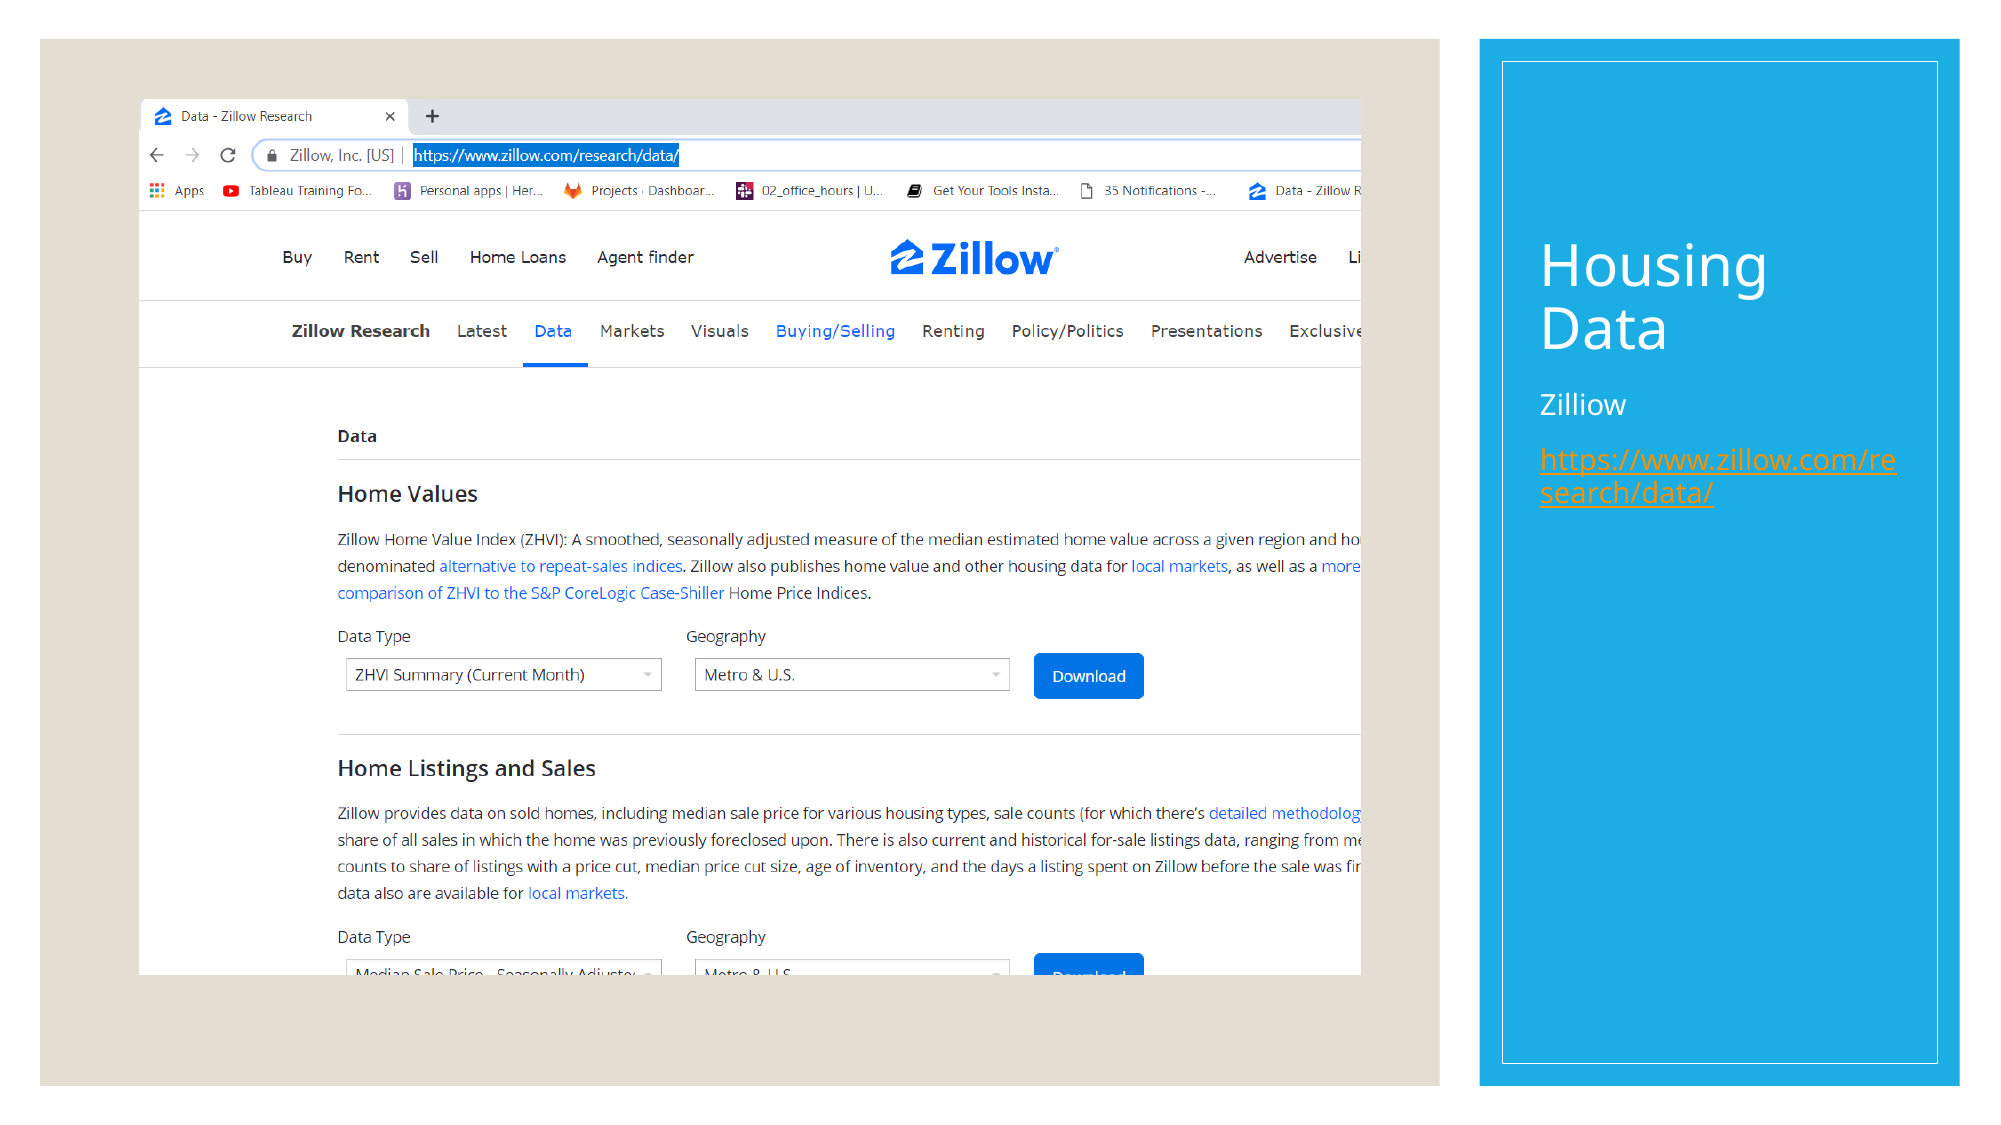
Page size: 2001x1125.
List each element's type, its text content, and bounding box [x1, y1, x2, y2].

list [139, 99, 1361, 975]
list Zilliow https://www.zillow.com/research/data/ [1524, 375, 1924, 950]
title Housing Data [1524, 99, 1924, 370]
